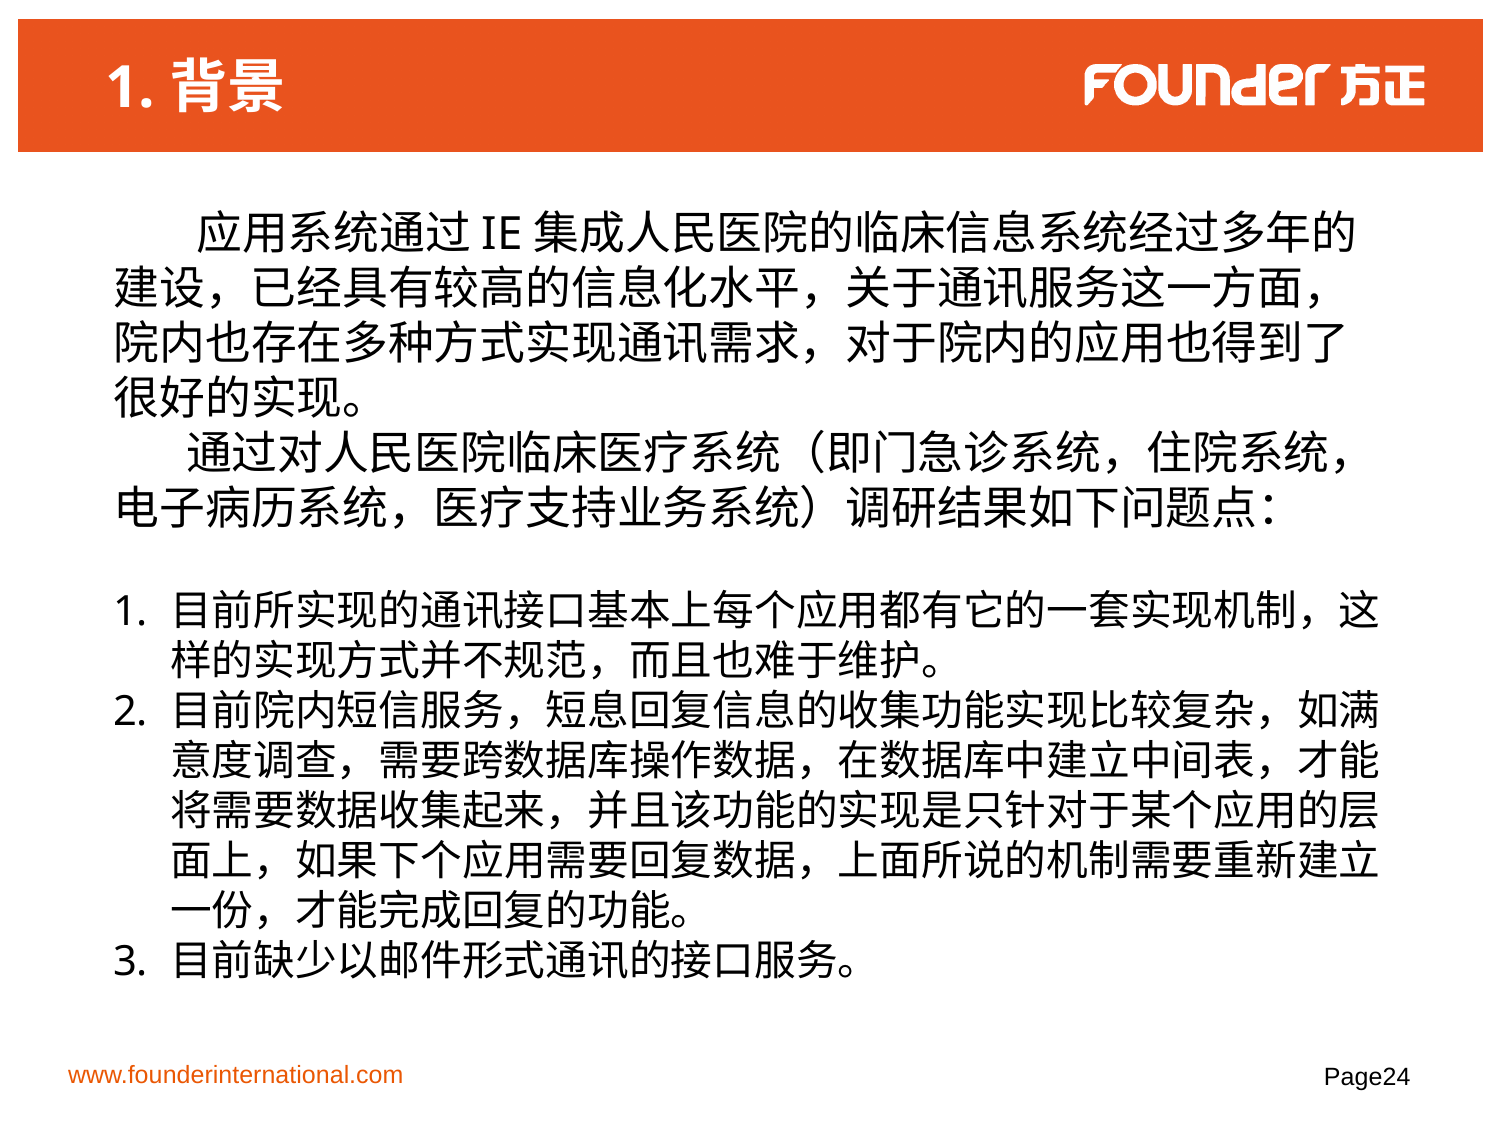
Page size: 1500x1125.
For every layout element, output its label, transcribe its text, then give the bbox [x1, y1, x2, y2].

footer www.founderinternational.com [52, 1051, 529, 1125]
title 1.背景 [90, 30, 1011, 138]
slide_number Page24 [1275, 1053, 1460, 1125]
text_box 应用系统通过IE集成人民医院的临床信息系统经过多年的建设，已经具有较高的信息化水平，关于通讯服务这一方面，院内也存在多种方式实现通讯需求，对于院内的应用也得到了很好的实现。 通过对人民医院临床医疗系统（即门急诊系统，住院系统，电子病历系统，医疗支持业务系统）调研结果如下问题点： 目前所实现的通讯接口基本上每个应用都有它的一套实现机制，这样的实现方式并不规范，而且也难于维护。 目前院内短信服务，短息回复信息的收集功能实现比较复杂，如满意度调查，需要跨数据库操作数据，在数据库中建立中间表，才能将需要数据收集起来，并且该功能的实现是只针对于某个应用的层面上，如果下个应用需要回复数据，上面所说的机制需要重新建立一份，才能完成回复的功能。 目前缺少以邮件形式通讯的接口服务。 [98, 196, 1400, 992]
